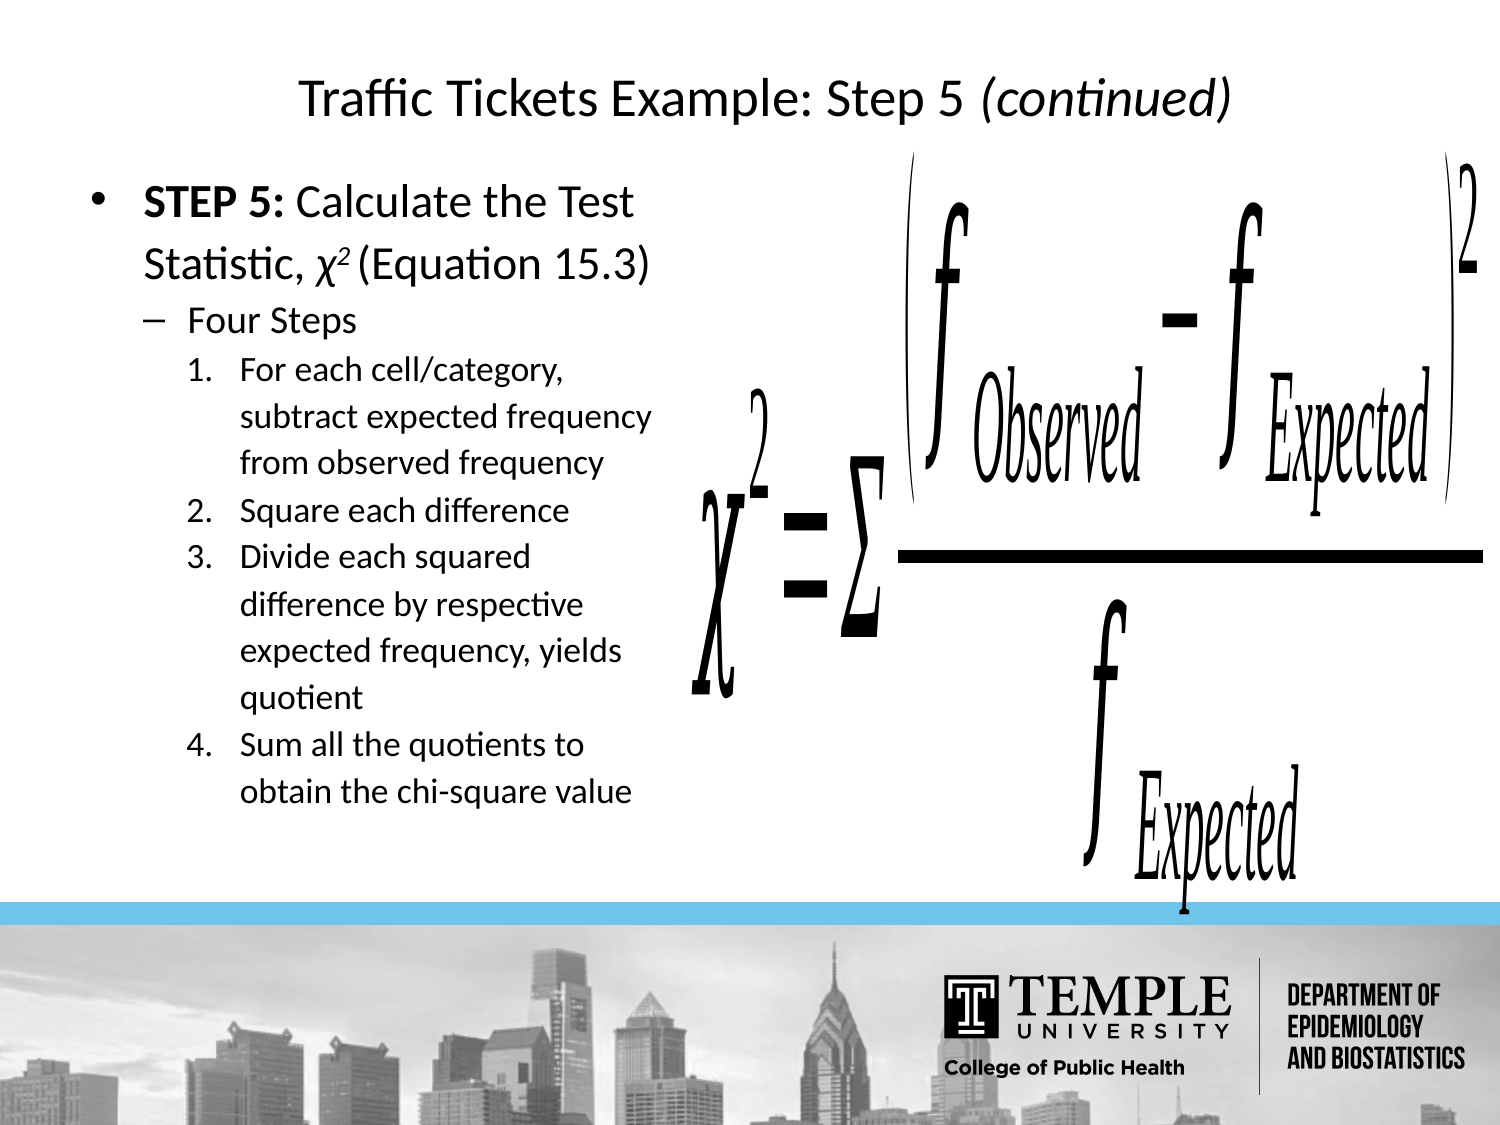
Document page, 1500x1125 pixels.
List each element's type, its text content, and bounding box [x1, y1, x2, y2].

title Traffic Tickets Example: Step 5 (continued) [106, 53, 1425, 136]
list STEP 5: Calculate the Test Statistic, χ2 (Equation 15.3) Four Steps For each cell/category, subtract expected frequency from observed frequency Square each difference Divide each squared difference by respective expected frequency, yields quotient Sum all the quotients to obtain the chi-square value [75, 156, 688, 899]
picture [0, 902, 1500, 1125]
